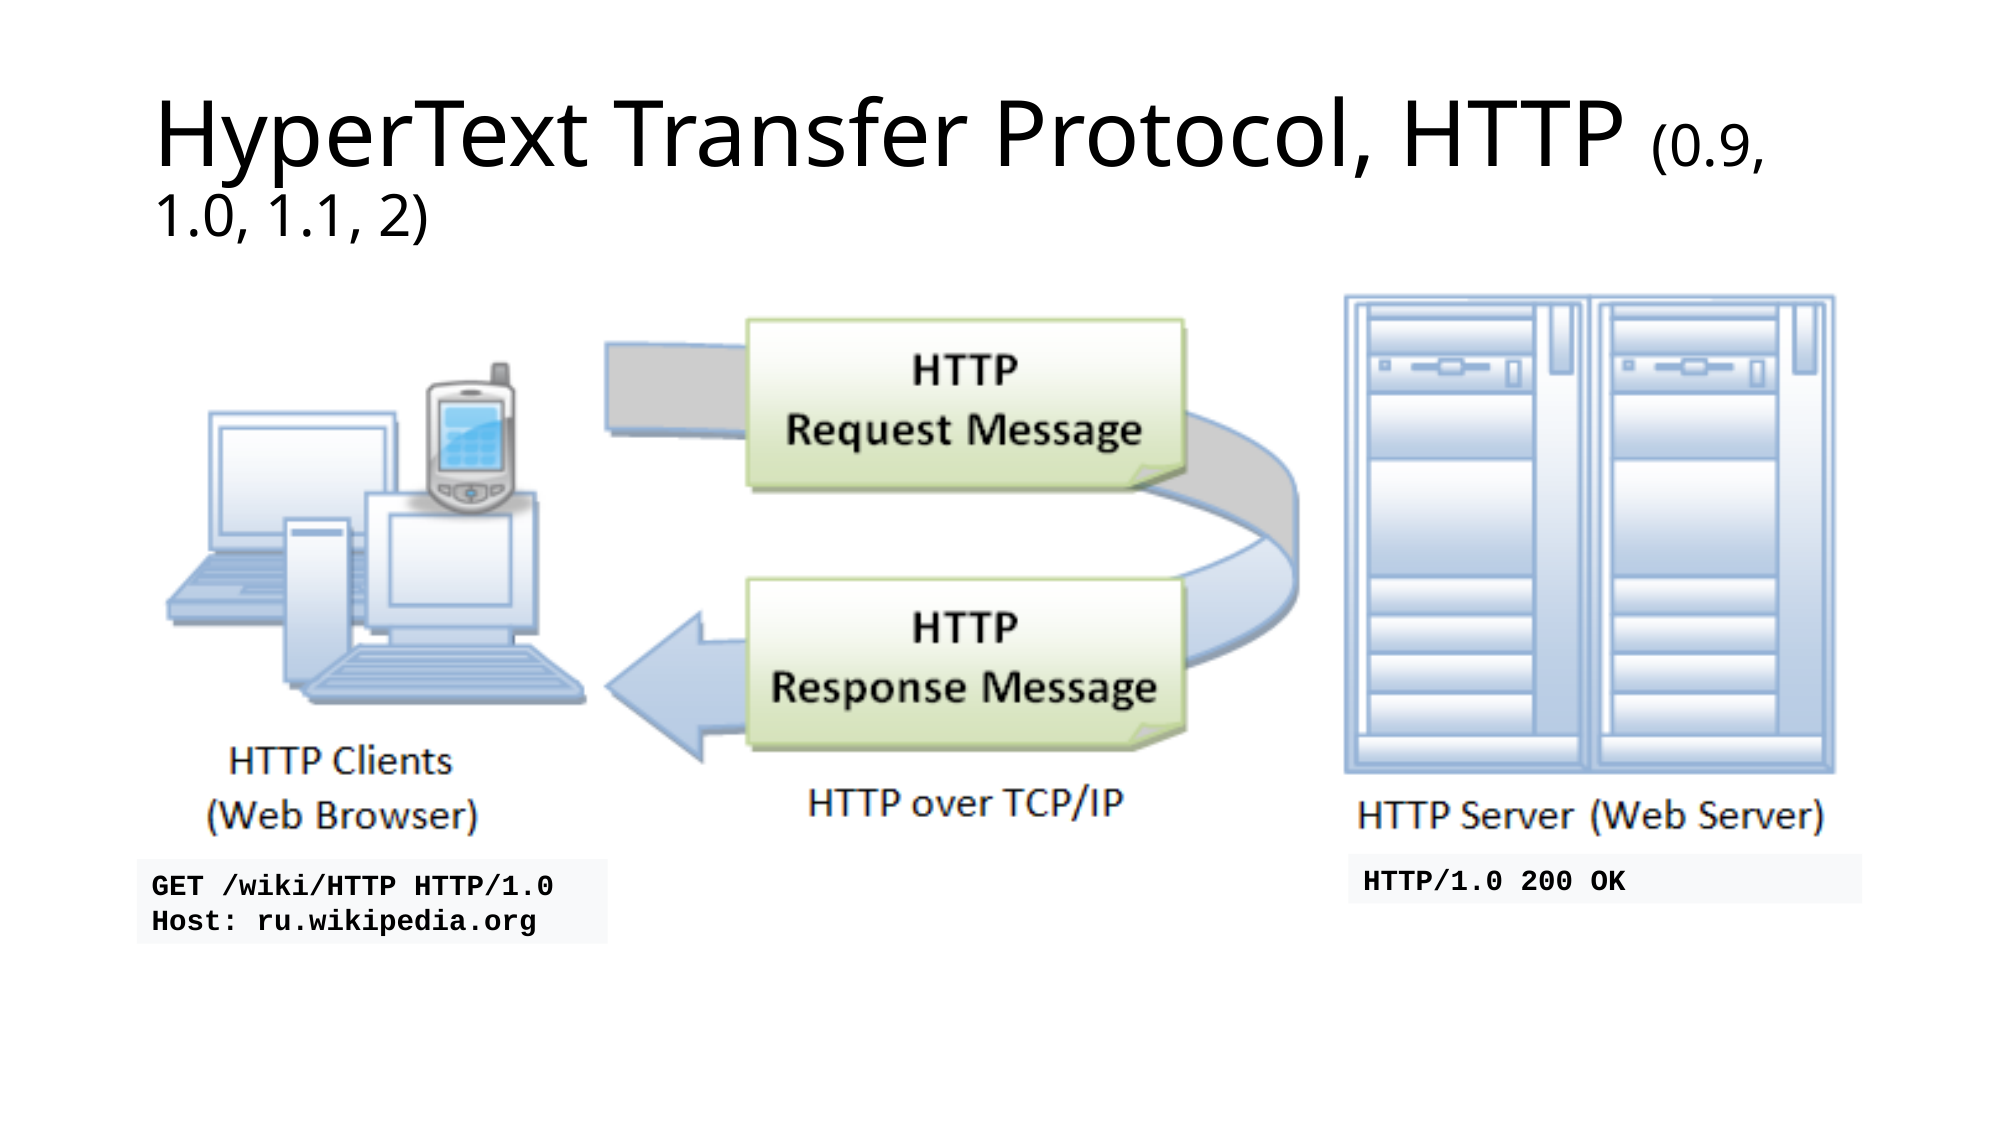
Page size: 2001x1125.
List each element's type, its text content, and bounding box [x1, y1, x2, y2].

text_box GET /wiki/HTTP HTTP/1.0 Host: ru.wikipedia.org [136, 878, 608, 944]
text_box HyperText Transfer Protocol, HTTP (0.9, 1.0, 1.1, 2) [138, 59, 1864, 277]
text_box HTTP/1.0 200 OK [1348, 880, 1863, 904]
picture [137, 277, 1862, 869]
